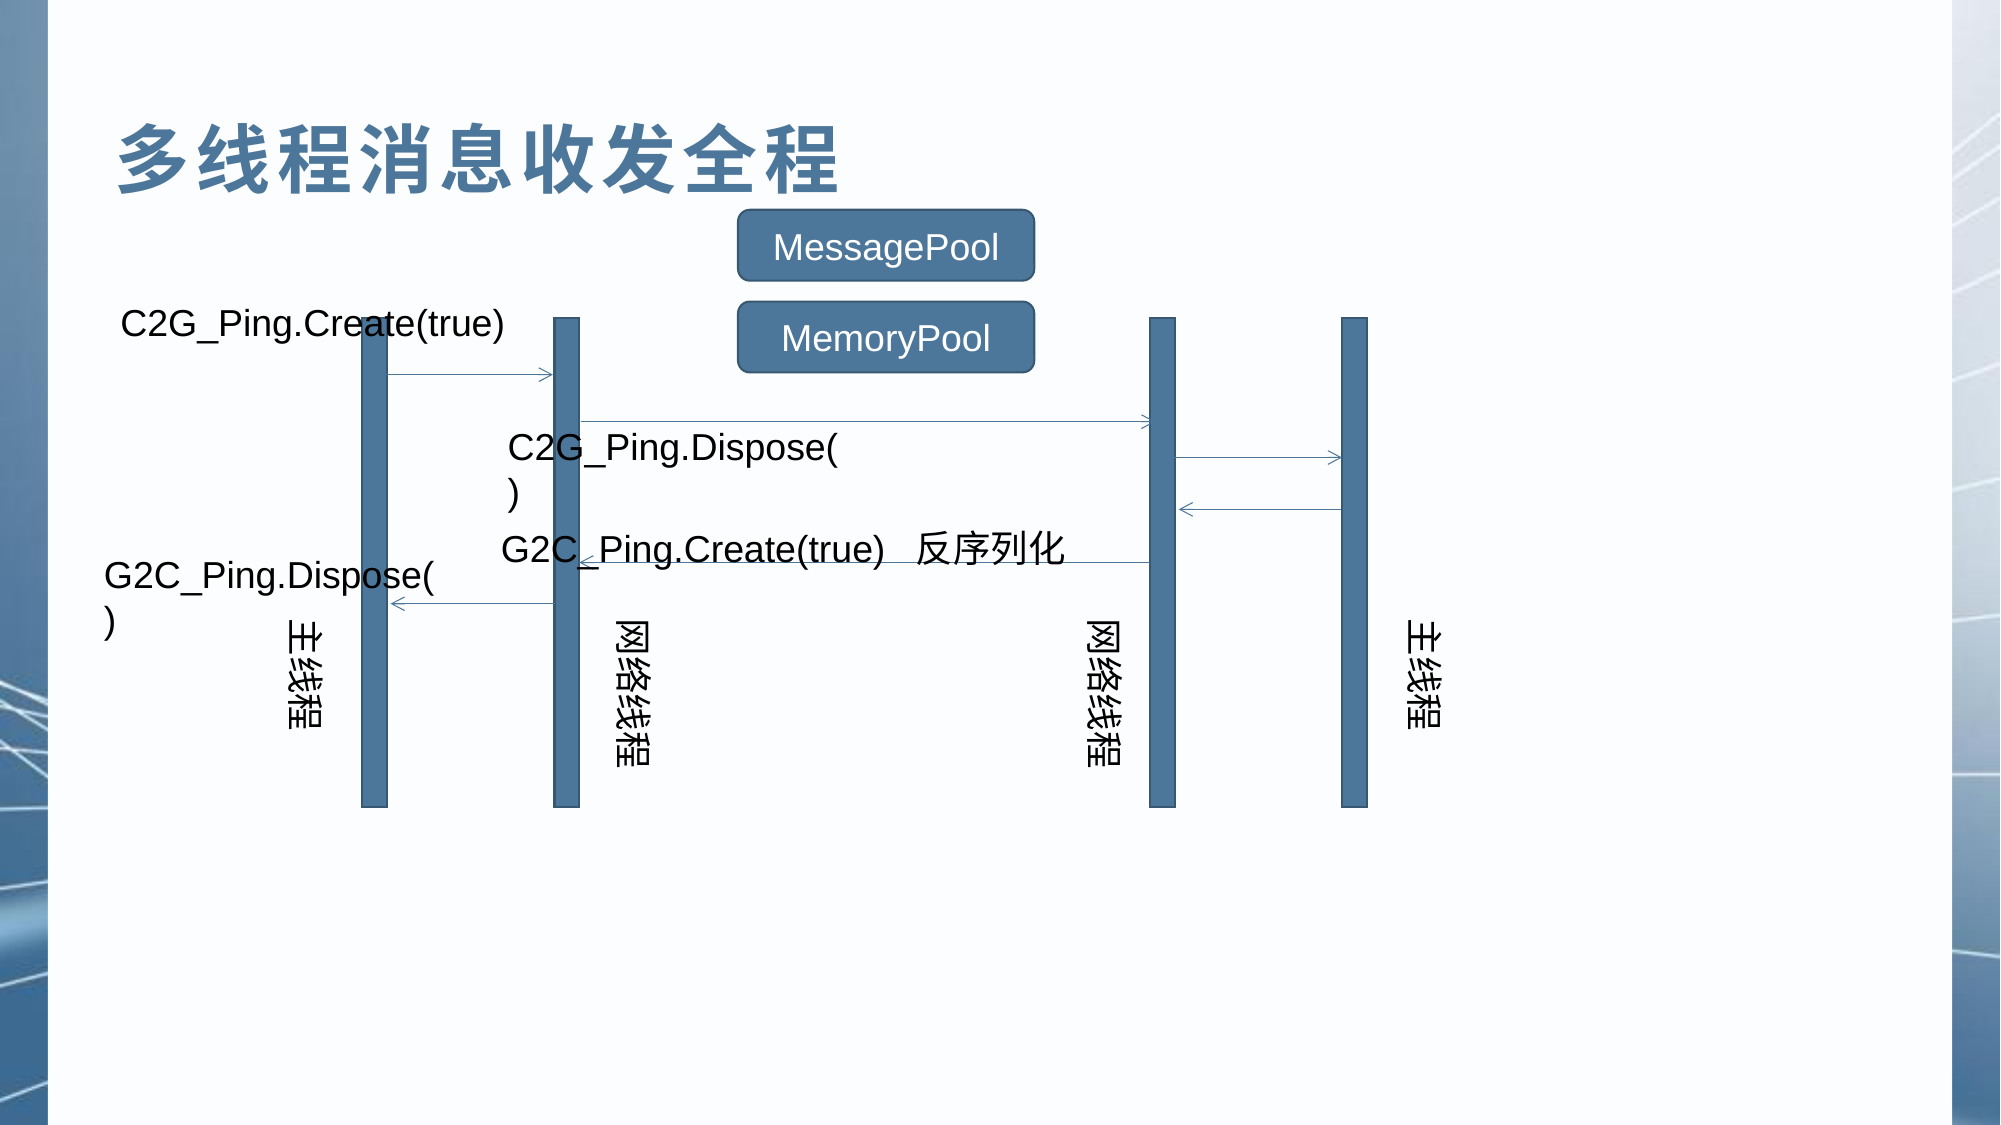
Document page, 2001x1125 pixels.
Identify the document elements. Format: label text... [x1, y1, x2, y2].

text_box MemoryPool [736, 300, 1036, 374]
text_box 网络线程 [588, 603, 664, 901]
text_box 网络线程 [1059, 603, 1136, 901]
text_box C2G_Ping.Dispose() [492, 415, 865, 517]
text_box MessagePool [736, 208, 1036, 282]
text_box [361, 352, 388, 543]
text_box 主线程 [1380, 603, 1456, 901]
text_box [553, 317, 580, 415]
text_box [1149, 317, 1176, 808]
picture [0, 0, 47, 1125]
text_box [553, 578, 580, 808]
picture [1953, 0, 2000, 1125]
text_box C2G_Ping.Create(true) [105, 291, 563, 352]
text_box 主线程 [260, 648, 337, 901]
text_box [1341, 317, 1368, 808]
text_box 多线程消息收发全程 [99, 99, 1942, 216]
text_box [361, 648, 388, 808]
text_box G2C_Ping.Dispose() [89, 543, 461, 648]
text_box G2C_Ping.Create(true) 反序列化 [486, 517, 1100, 578]
